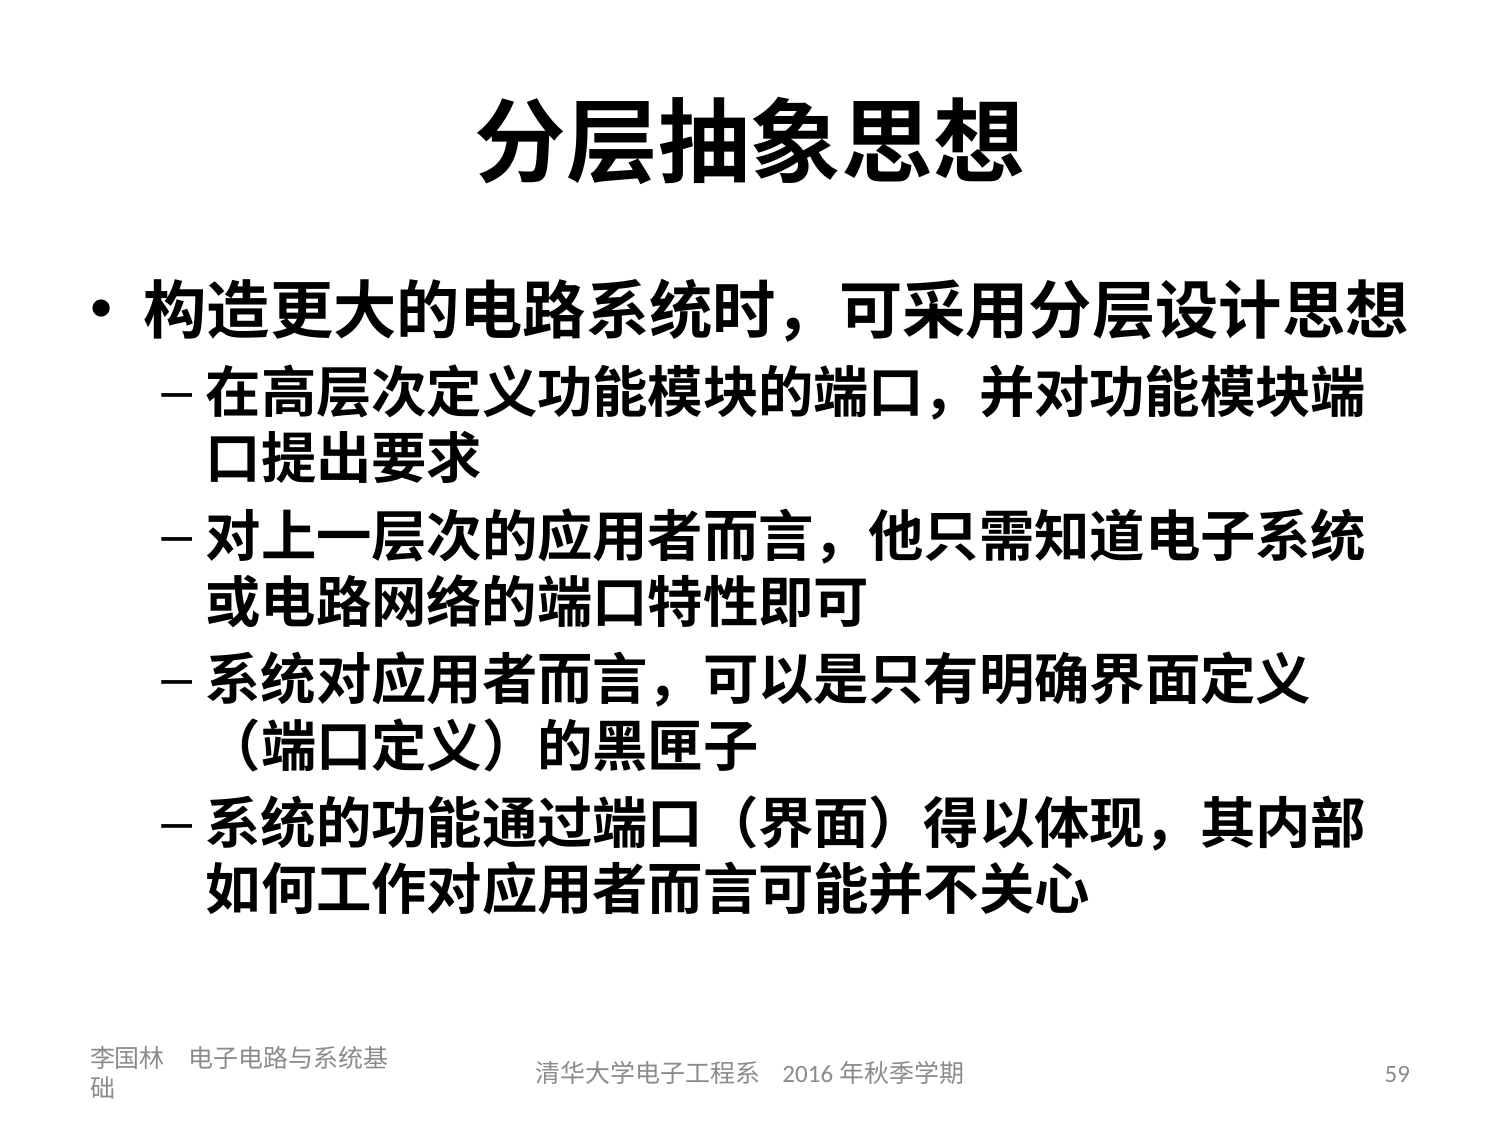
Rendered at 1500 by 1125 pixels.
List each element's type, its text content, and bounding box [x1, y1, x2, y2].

slide_number 59 [1074, 1042, 1425, 1103]
title 分层抽象思想 [75, 45, 1425, 233]
footer 清华大学电子工程系 2016年秋季学期 [512, 1042, 988, 1103]
list 构造更大的电路系统时，可采用分层设计思想 在高层次定义功能模块的端口，并对功能模块端口提出要求 对上一层次的应用者而言，他只需知道电子系统或电路网络的端口特性即可 系统对应用者而言，可以是只有明确界面定义（端口定义）的黑匣子 系统的功能通过端口（界面）得以体现，其内部如何工作对应用者而言可能并不关心 [75, 262, 1425, 1005]
slide_number 李国林 电子电路与系统基础 [75, 1042, 425, 1103]
